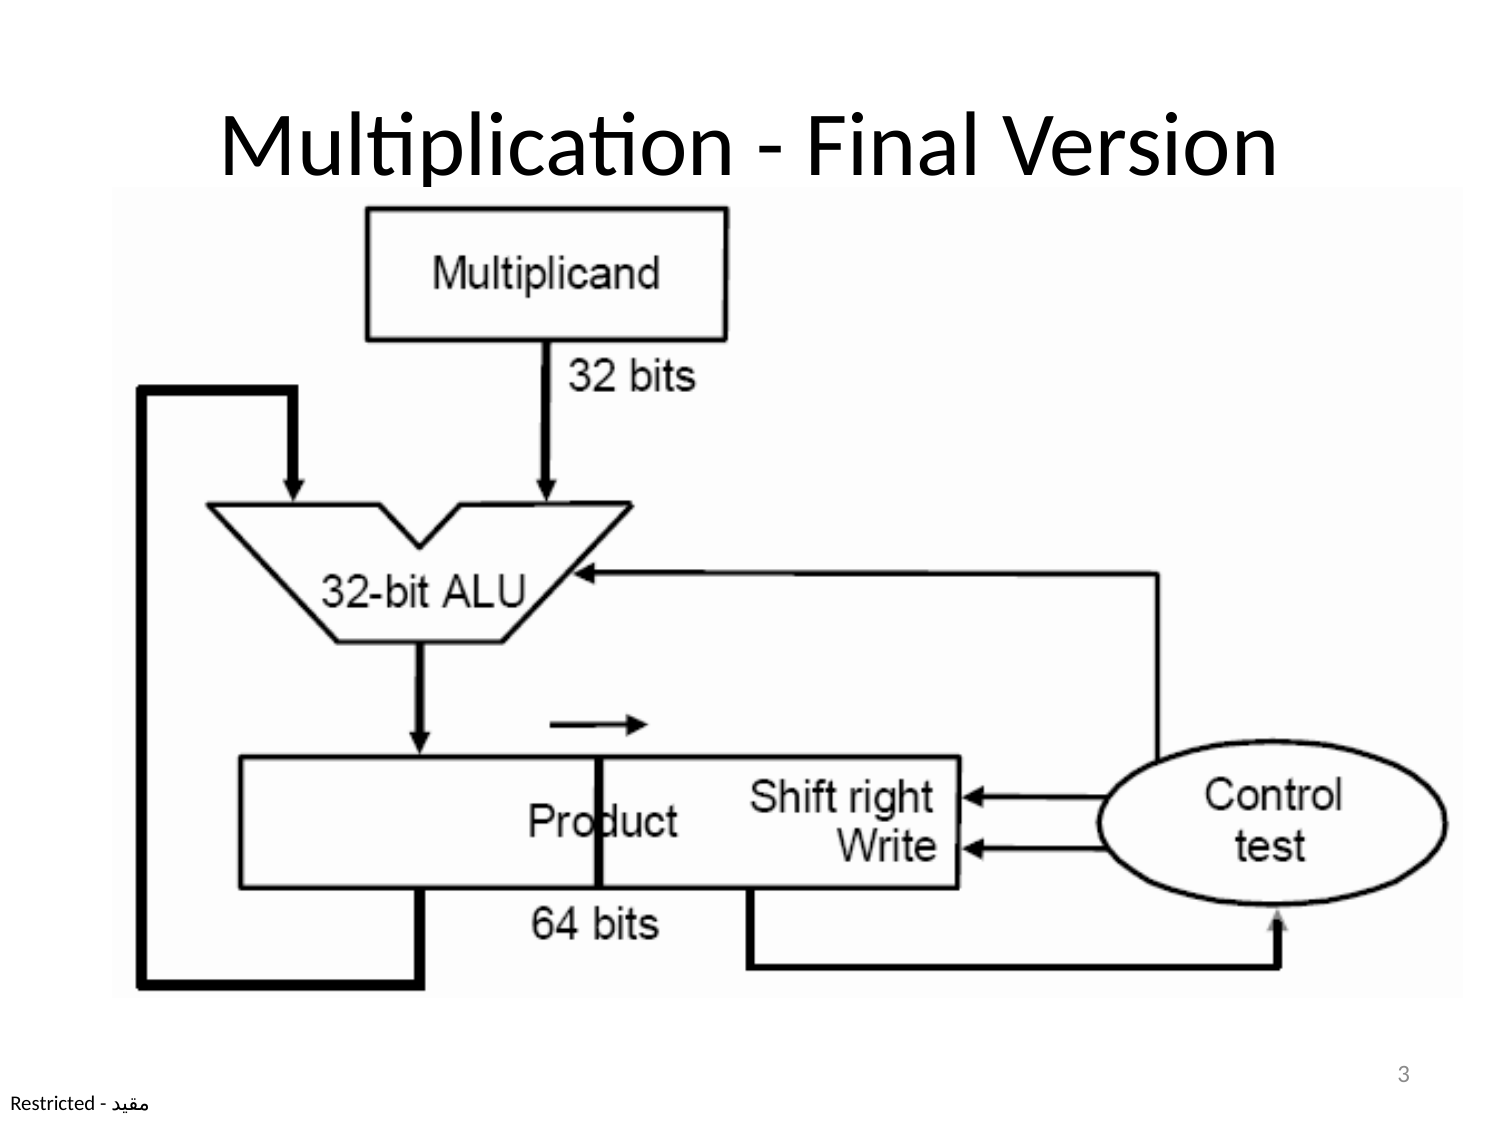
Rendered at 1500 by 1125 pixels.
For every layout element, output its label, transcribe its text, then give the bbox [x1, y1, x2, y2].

slide_number 3 [1074, 1042, 1425, 1103]
title Multiplication - Final Version [75, 45, 1425, 233]
picture [112, 187, 1463, 998]
